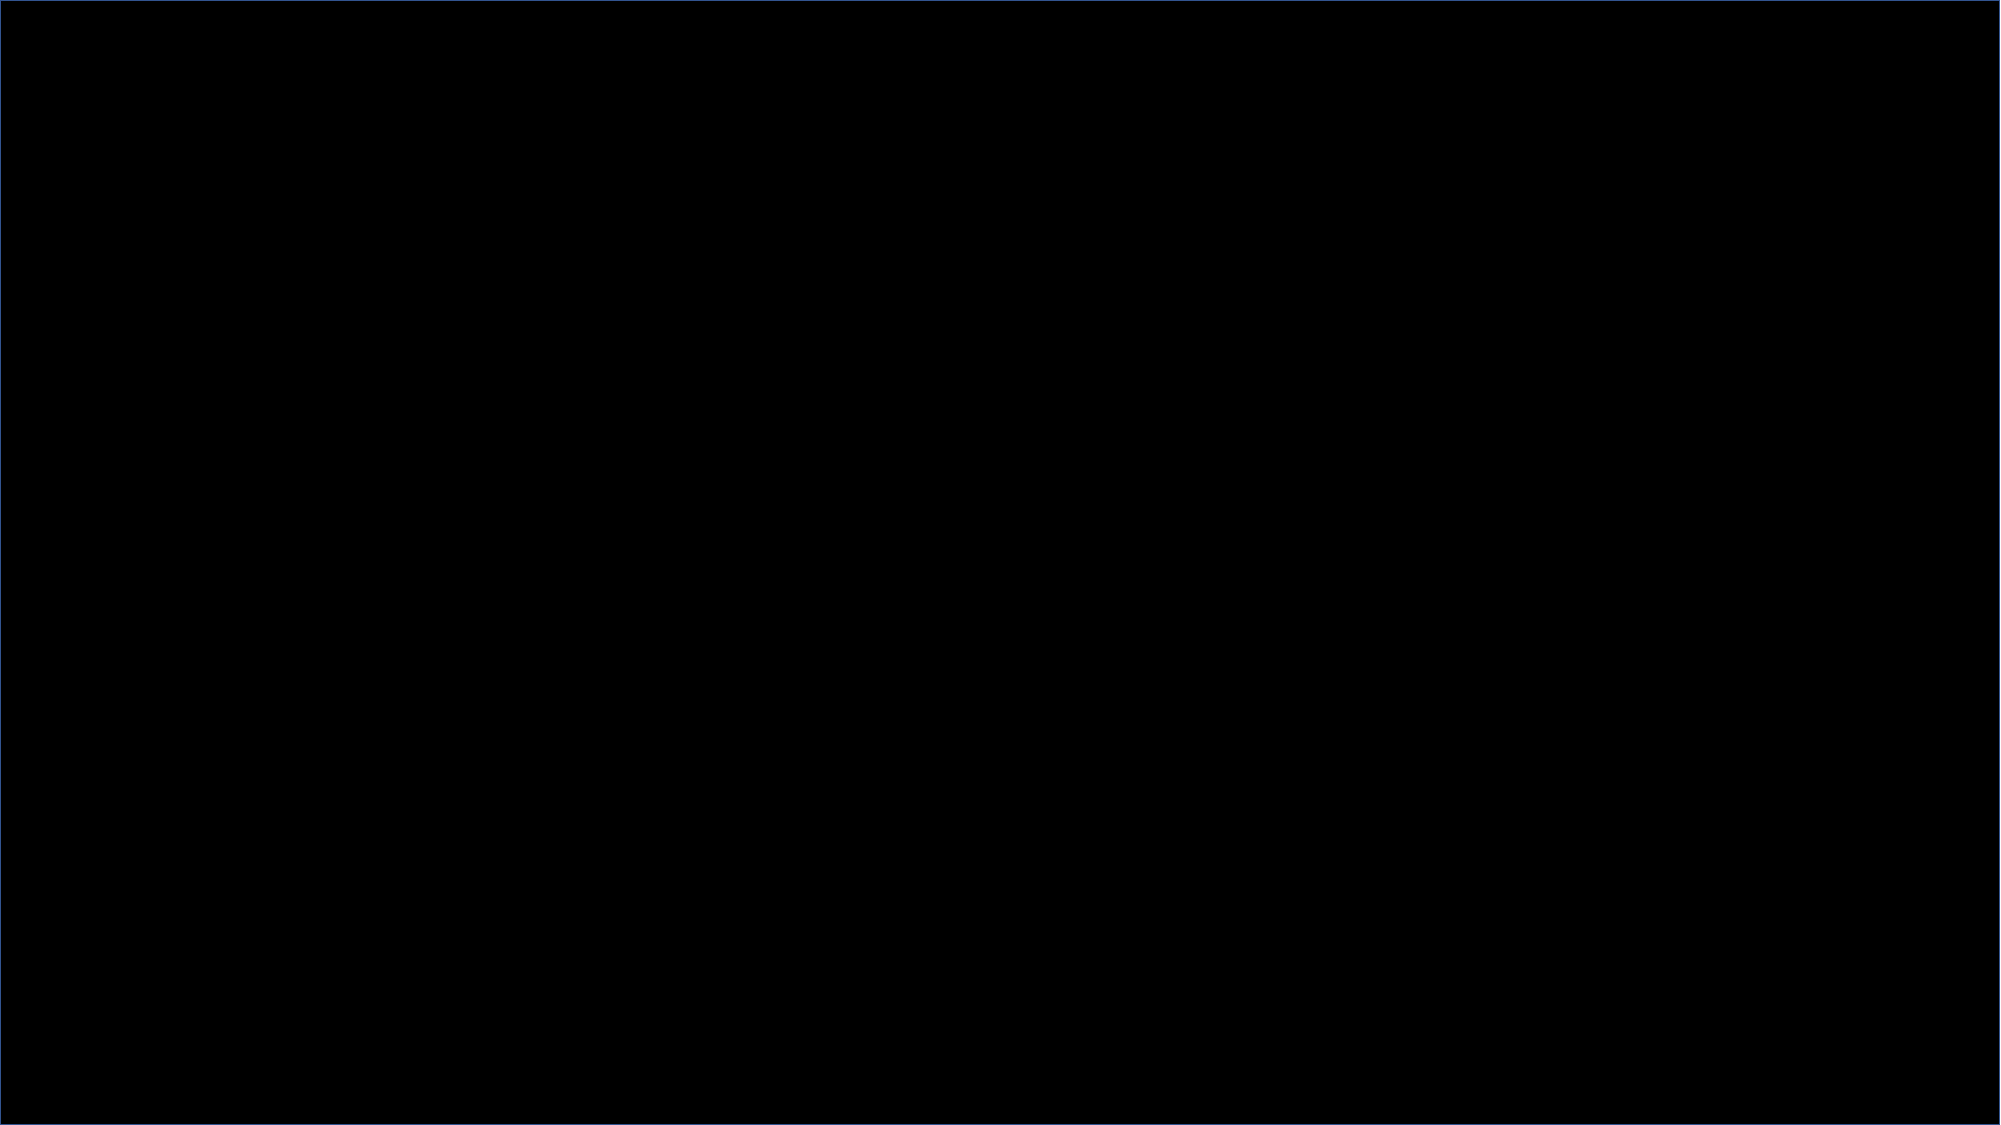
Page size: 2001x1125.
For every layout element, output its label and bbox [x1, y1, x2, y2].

text_box [0, 0, 2000, 1125]
